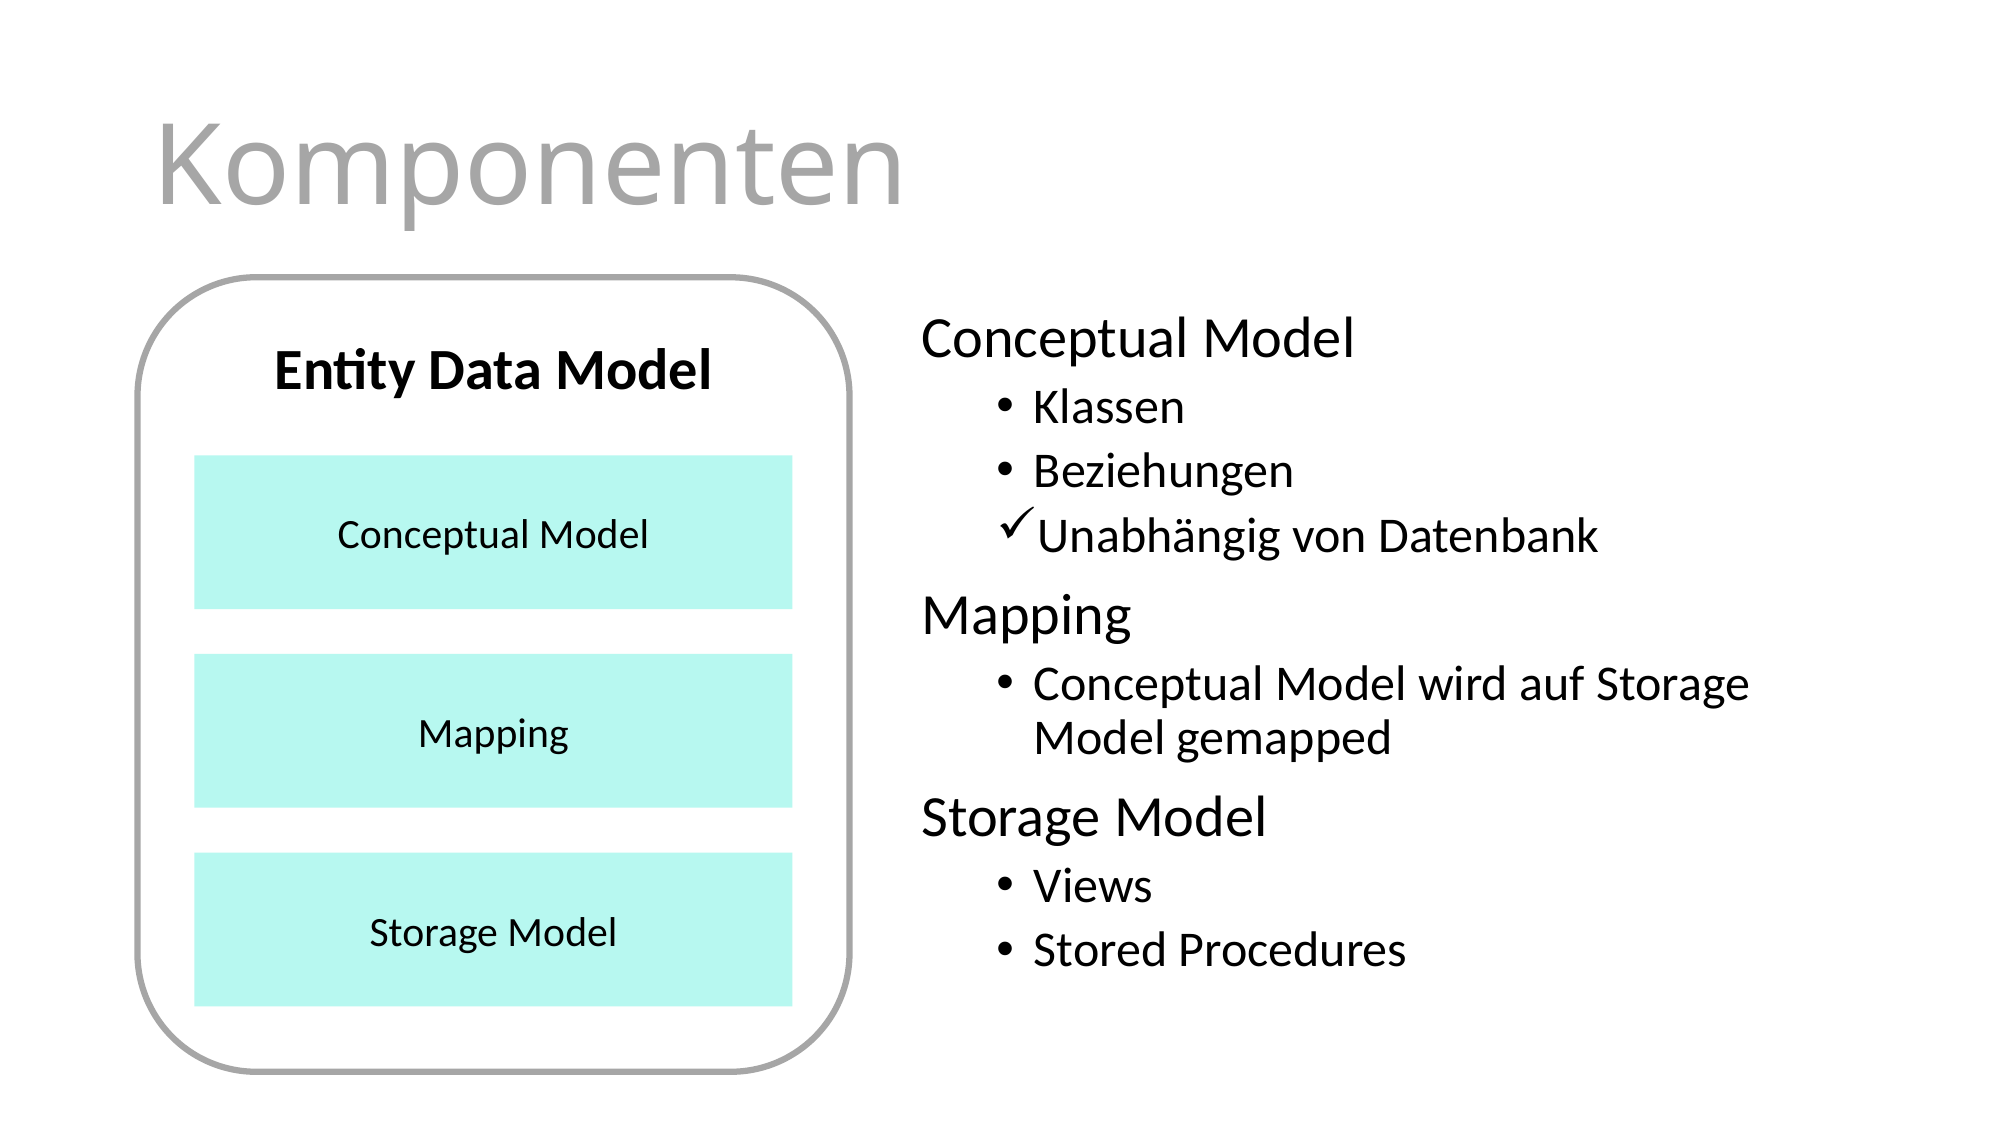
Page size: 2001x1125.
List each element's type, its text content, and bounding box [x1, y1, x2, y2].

list Conceptual Model Klassen Beziehungen Unabhängig von Datenbank Mapping Conceptual Model wird auf Storage Model gemapped Storage Model Views Stored Procedures [906, 299, 1863, 1072]
title Komponenten [137, 59, 1863, 278]
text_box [137, 277, 850, 1072]
